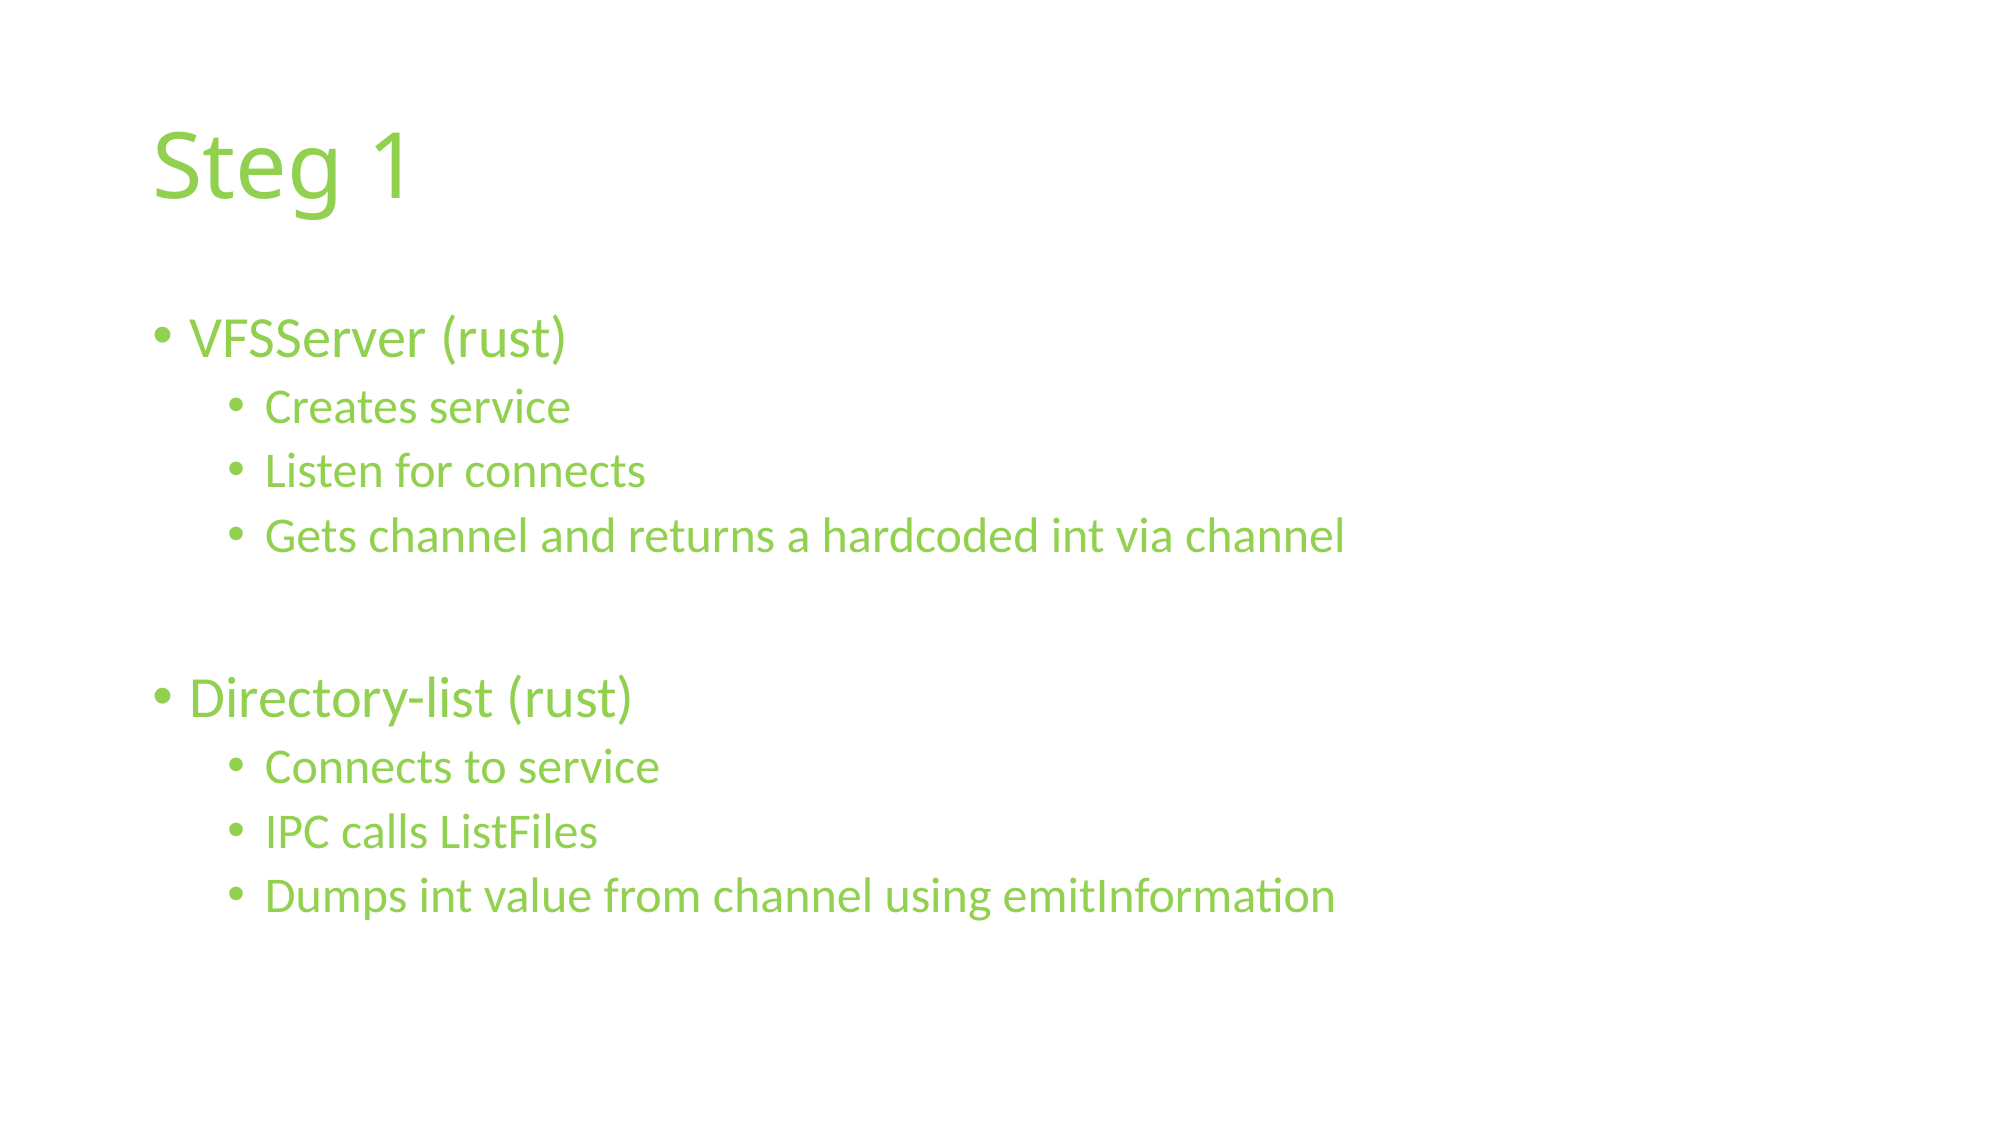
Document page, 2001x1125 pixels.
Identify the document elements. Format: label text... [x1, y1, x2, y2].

list VFSServer (rust) Creates service Listen for connects Gets channel and returns a hardcoded int via channel Directory-list (rust) Connects to service IPC calls ListFiles Dumps int value from channel using emitInformation [137, 299, 1863, 1014]
title Steg 1 [137, 59, 1863, 278]
